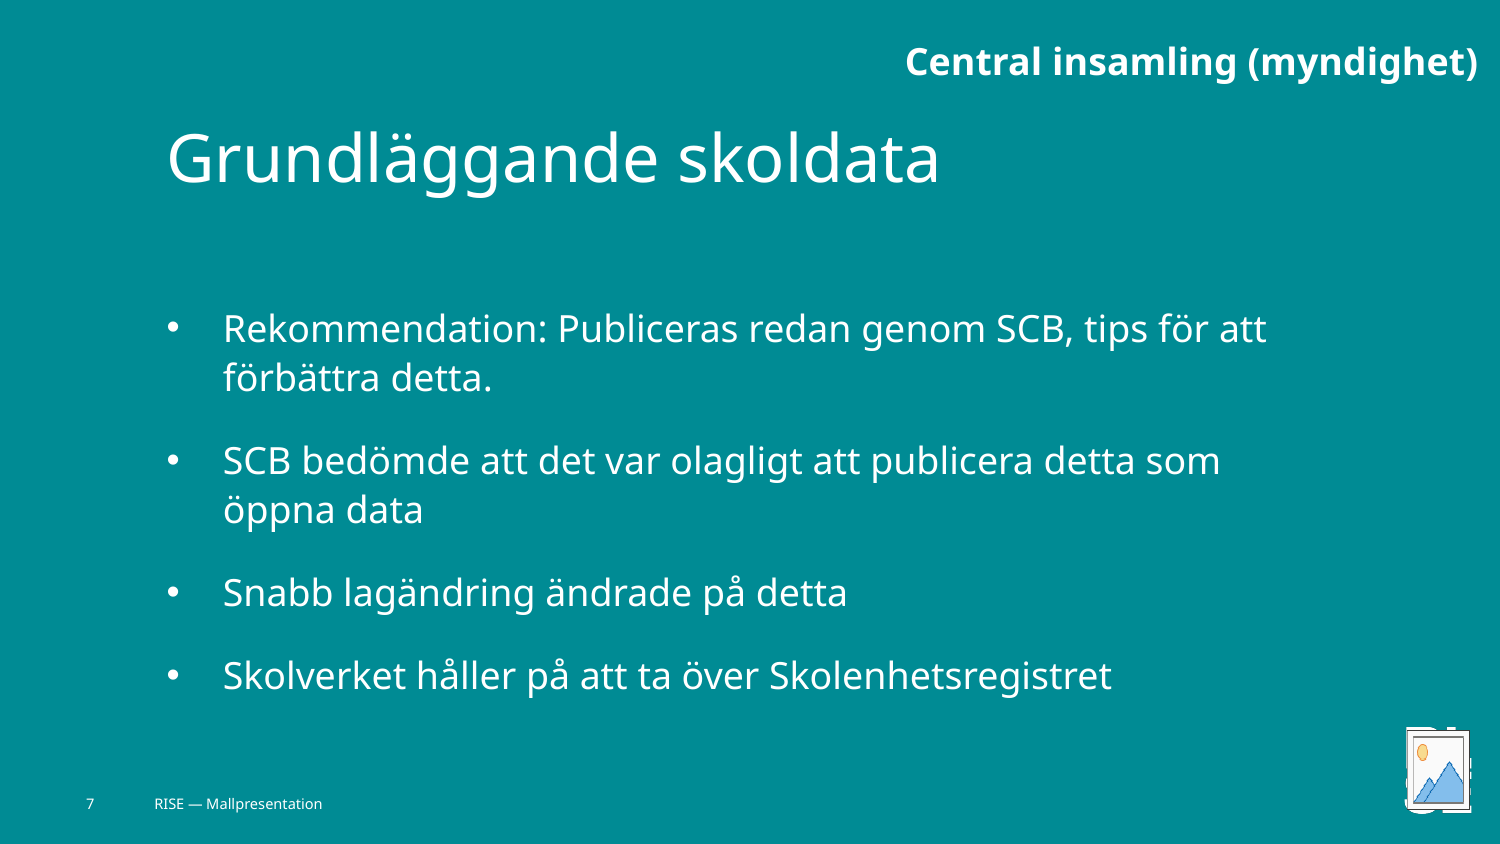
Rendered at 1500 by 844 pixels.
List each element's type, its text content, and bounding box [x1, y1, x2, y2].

slide_number 7 [70, 782, 140, 827]
text_box Central insamling (myndighet) [890, 30, 1494, 91]
picture [1404, 727, 1472, 814]
footer RISE — Mallpresentation [140, 782, 615, 827]
list Rekommendation: Publiceras redan genom SCB, tips för att förbättra detta. SCB bedömde att det var olagligt att publicera detta som öppna data Snabb lagändring ändrade på detta Skolverket håller på att ta över Skolenhetsregistret [166, 300, 1334, 707]
title Grundläggande skoldata [166, 125, 1334, 266]
